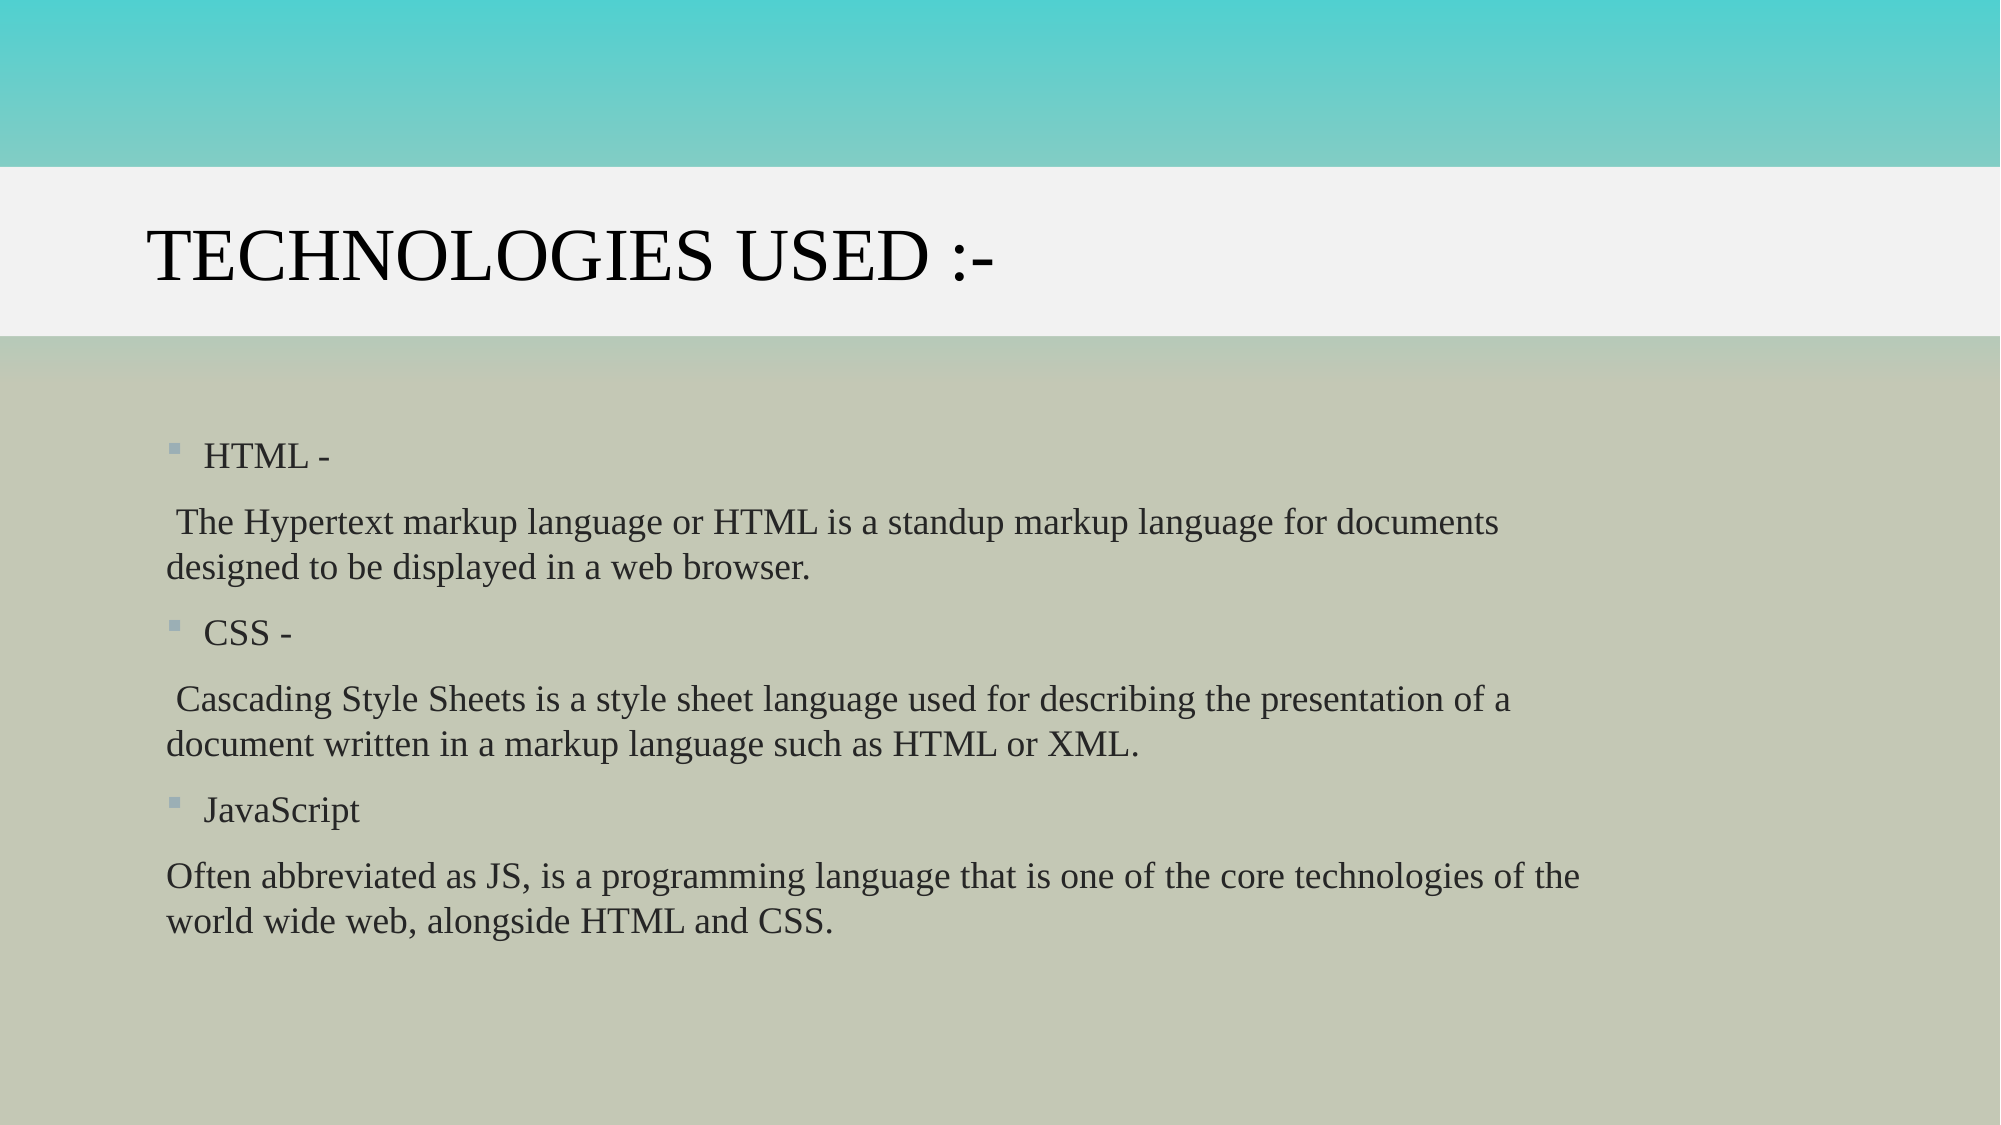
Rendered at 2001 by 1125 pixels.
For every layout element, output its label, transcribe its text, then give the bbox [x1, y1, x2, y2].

text_box TECHNOLOGIES USED :- [0, 198, 1137, 304]
list HTML - The Hypertext markup language or HTML is a standup markup language for documents designed to be displayed in a web browser. CSS - Cascading Style Sheets is a style sheet language used for describing the presentation of a document written in a markup language such as HTML or XML. JavaScript Often abbreviated as JS, is a programming language that is one of the core technologies of the world wide web, alongside HTML and CSS. [151, 423, 1611, 980]
text_box [0, 166, 2000, 337]
